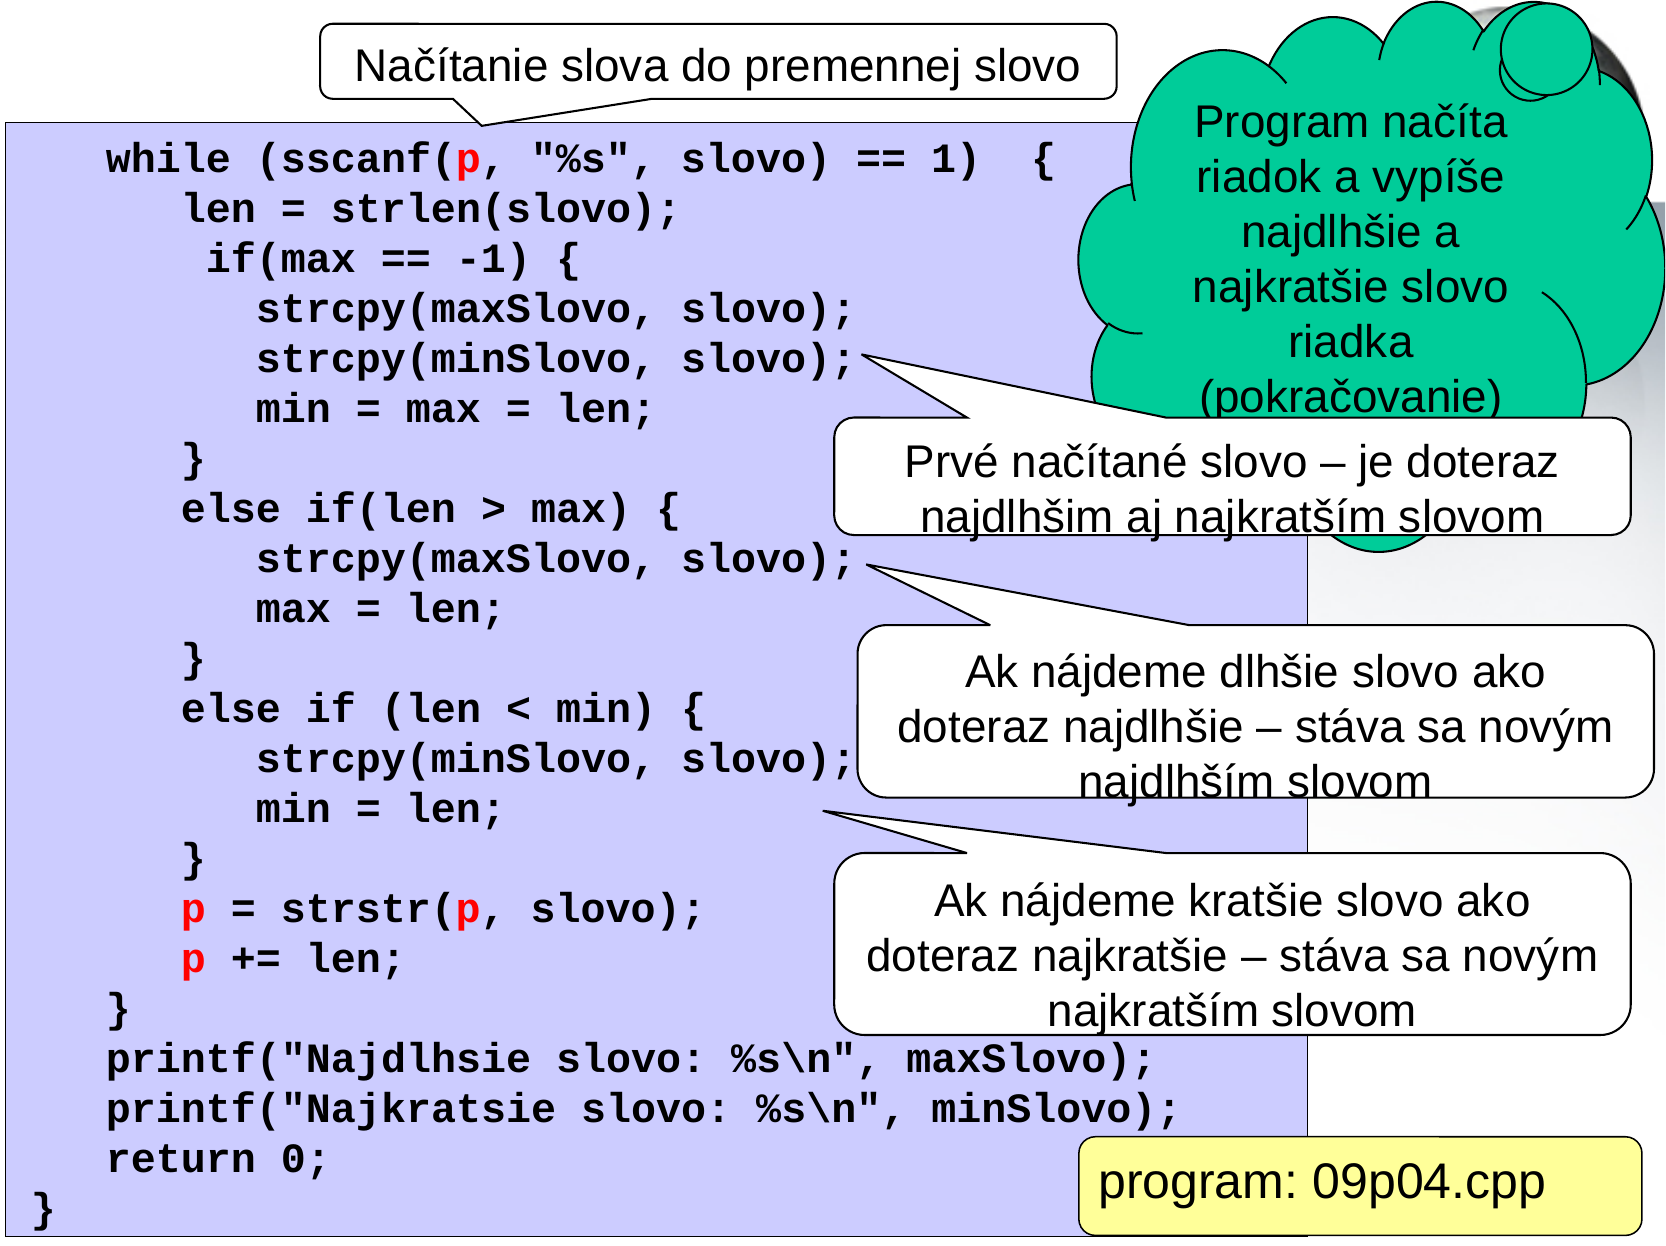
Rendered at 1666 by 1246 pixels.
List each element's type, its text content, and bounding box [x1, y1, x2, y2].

text_box Program načíta riadok a vypíše najdlhšie a najkratšie slovo riadka (pokračovanie) [1078, 1, 1666, 417]
text_box Ak nájdeme dlhšie slovo ako doteraz najdlhšie – stáva sa novým najdlhším slovom [857, 564, 1655, 798]
text_box program: 09p04.cpp [1078, 1136, 1642, 1236]
text_box Prvé načítané slovo – je doteraz najdlhšim aj najkratším slovom [834, 354, 1631, 536]
text_box Ak nájdeme kratšie slovo ako doteraz najkratšie – stáva sa novým najkratším slovom [822, 810, 1631, 1036]
picture [0, 0, 1666, 1246]
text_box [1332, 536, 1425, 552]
text_box while (sscanf(p, "%s", slovo) == 1) { len = strlen(slovo); if(max == -1) { strcpy(maxSlovo, slovo); strcpy(minSlovo, slovo); min = max = len; } else if(len > max) { strcpy(maxSlovo, slovo); max = len; } else if (len < min) { strcpy(minSlovo, slovo); min = len; } p = strstr(p, slovo); p += len; } printf("Najdlhsie slovo: %s\n", maxSlovo); printf("Najkratsie slovo: %s\n", minSlovo); return 0; } [14, 122, 1398, 1240]
text_box [5, 122, 14, 1237]
text_box Načítanie slova do premennej slovo [320, 23, 1117, 126]
